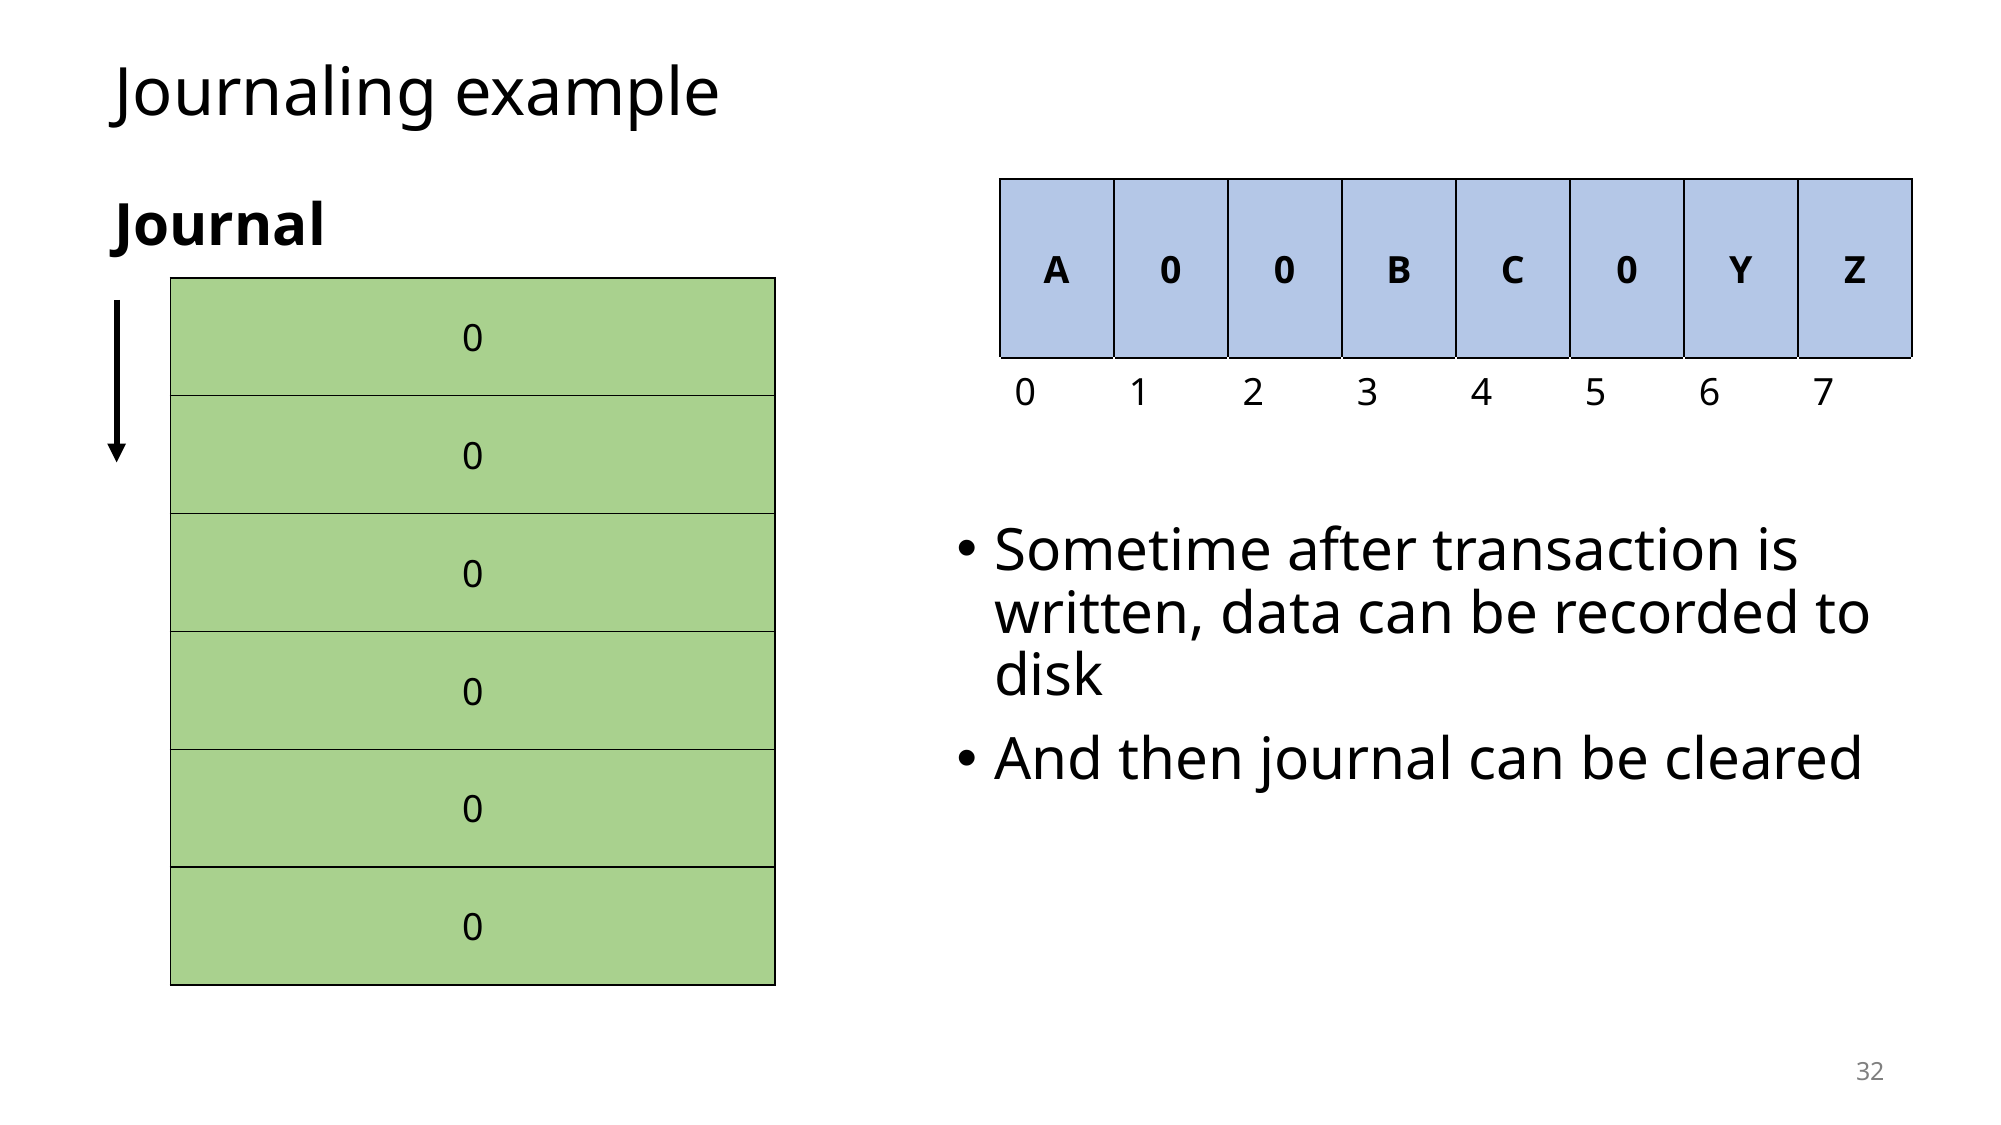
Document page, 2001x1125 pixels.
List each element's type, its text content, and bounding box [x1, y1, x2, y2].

table_cell 2 [1229, 359, 1341, 438]
slide_number 32 [1749, 1042, 1900, 1103]
table_cell 0 [171, 514, 774, 631]
title Journaling example [99, 37, 1900, 150]
table_header 0 [1115, 180, 1227, 357]
table_header C [1457, 180, 1569, 357]
table_cell 5 [1571, 359, 1683, 438]
list Journal [99, 187, 963, 1013]
table_header Z [1799, 180, 1911, 357]
table_cell 0 [171, 632, 774, 749]
list Sometime after transaction is written, data can be recorded to disk And then journal can be cleared [941, 512, 1901, 1013]
table_header 0 [1571, 180, 1683, 357]
table_header Y [1685, 180, 1797, 357]
table_cell 4 [1457, 359, 1569, 438]
table_cell 7 [1799, 359, 1911, 438]
table_cell 6 [1685, 359, 1797, 438]
table_cell 0 [171, 868, 774, 984]
table_cell 3 [1343, 359, 1455, 438]
table_header 0 [171, 279, 774, 395]
table_cell 1 [1115, 359, 1227, 438]
table_cell 0 [1001, 359, 1113, 438]
table_cell 0 [171, 396, 774, 513]
table_header A [1001, 180, 1113, 357]
table_cell 0 [171, 750, 774, 866]
table_header B [1343, 180, 1455, 357]
table_header 0 [1229, 180, 1341, 357]
